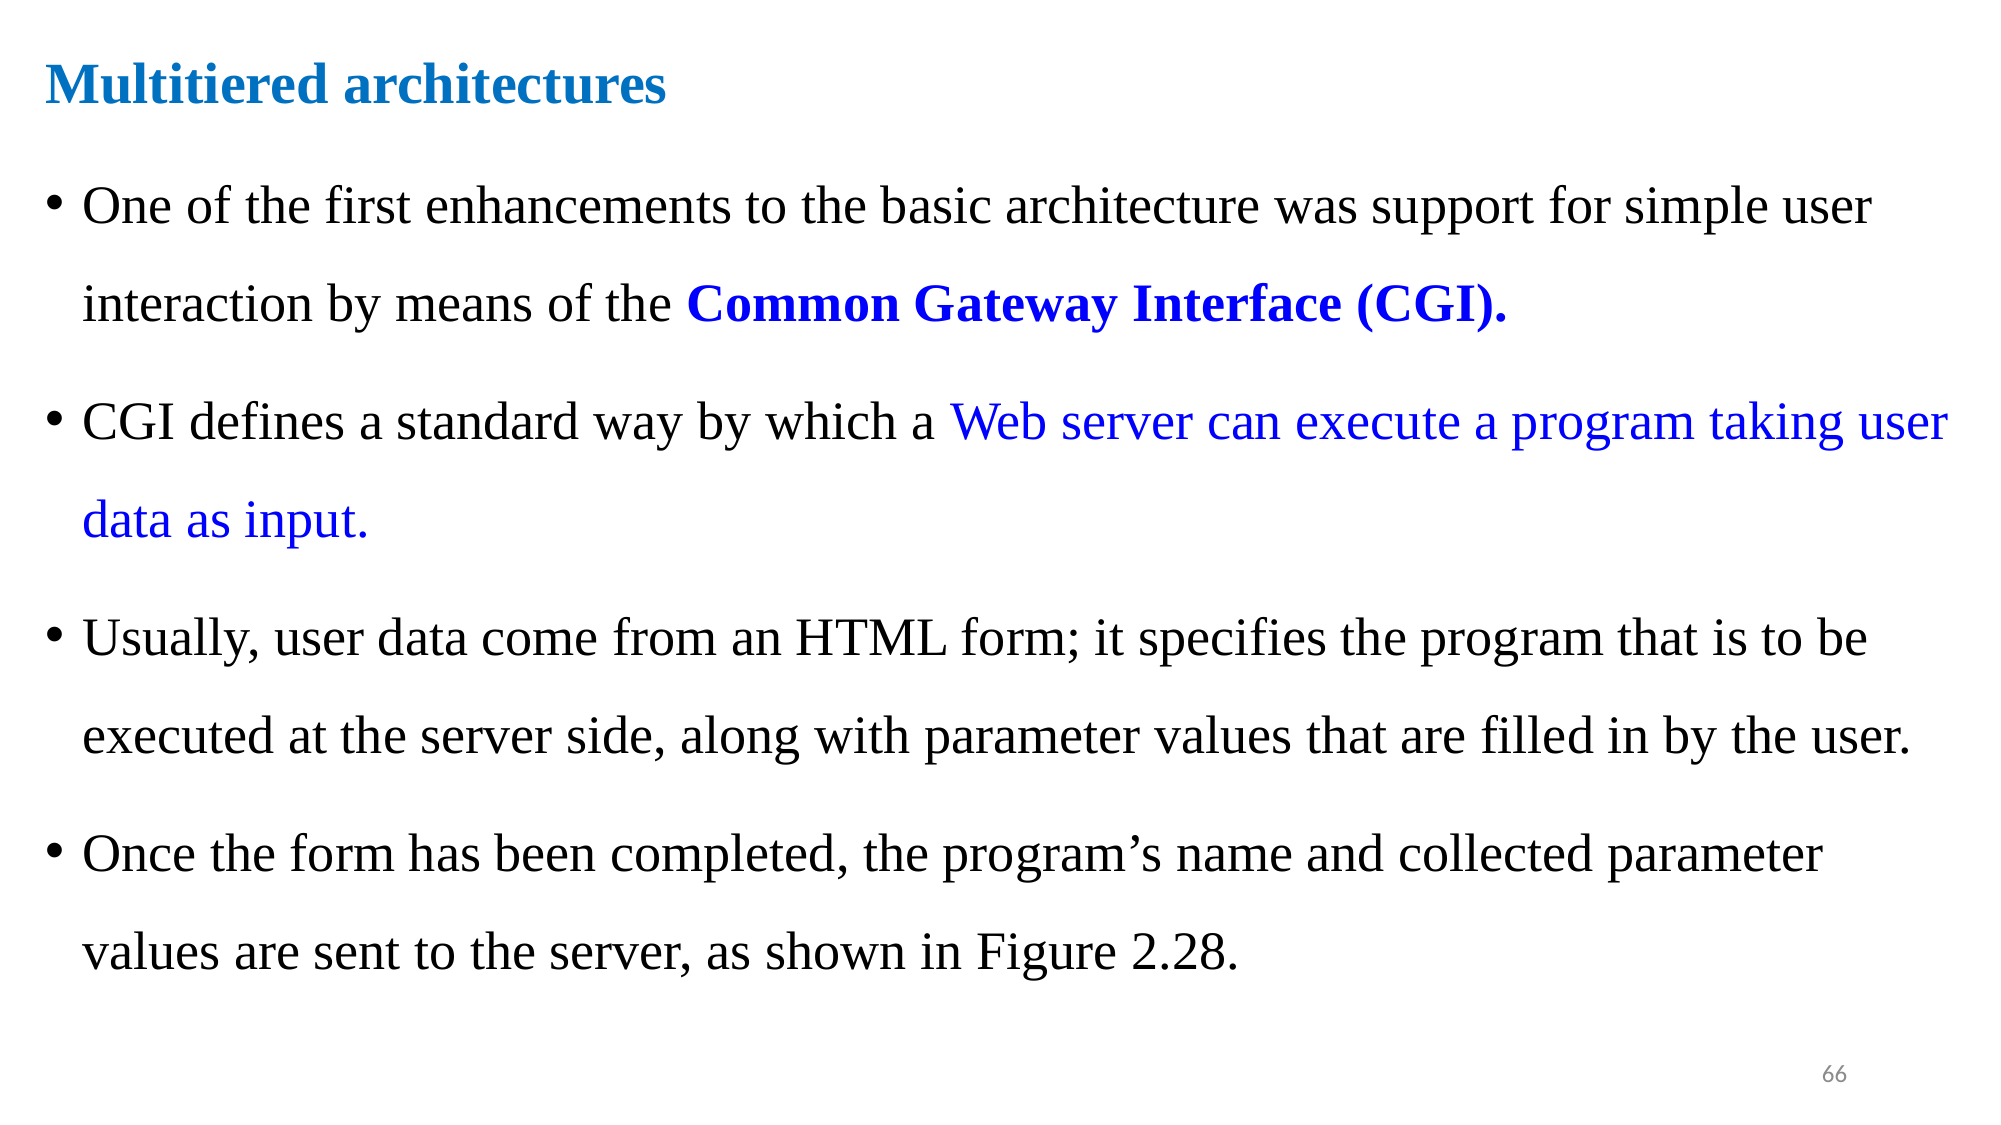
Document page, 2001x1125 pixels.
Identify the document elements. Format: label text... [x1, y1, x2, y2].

slide_number 66 [1412, 1042, 1863, 1103]
list Multitiered architectures One of the first enhancements to the basic architecture was support for simple user interaction by means of the Common Gateway Interface (CGI). CGI defines a standard way by which a Web server can execute a program taking user data as input. Usually, user data come from an HTML form; it specifies the program that is to be executed at the server side, along with parameter values that are filled in by the user. Once the form has been completed, the program’s name and collected parameter values are sent to the server, as shown in Figure 2.28. [30, 38, 1974, 1105]
